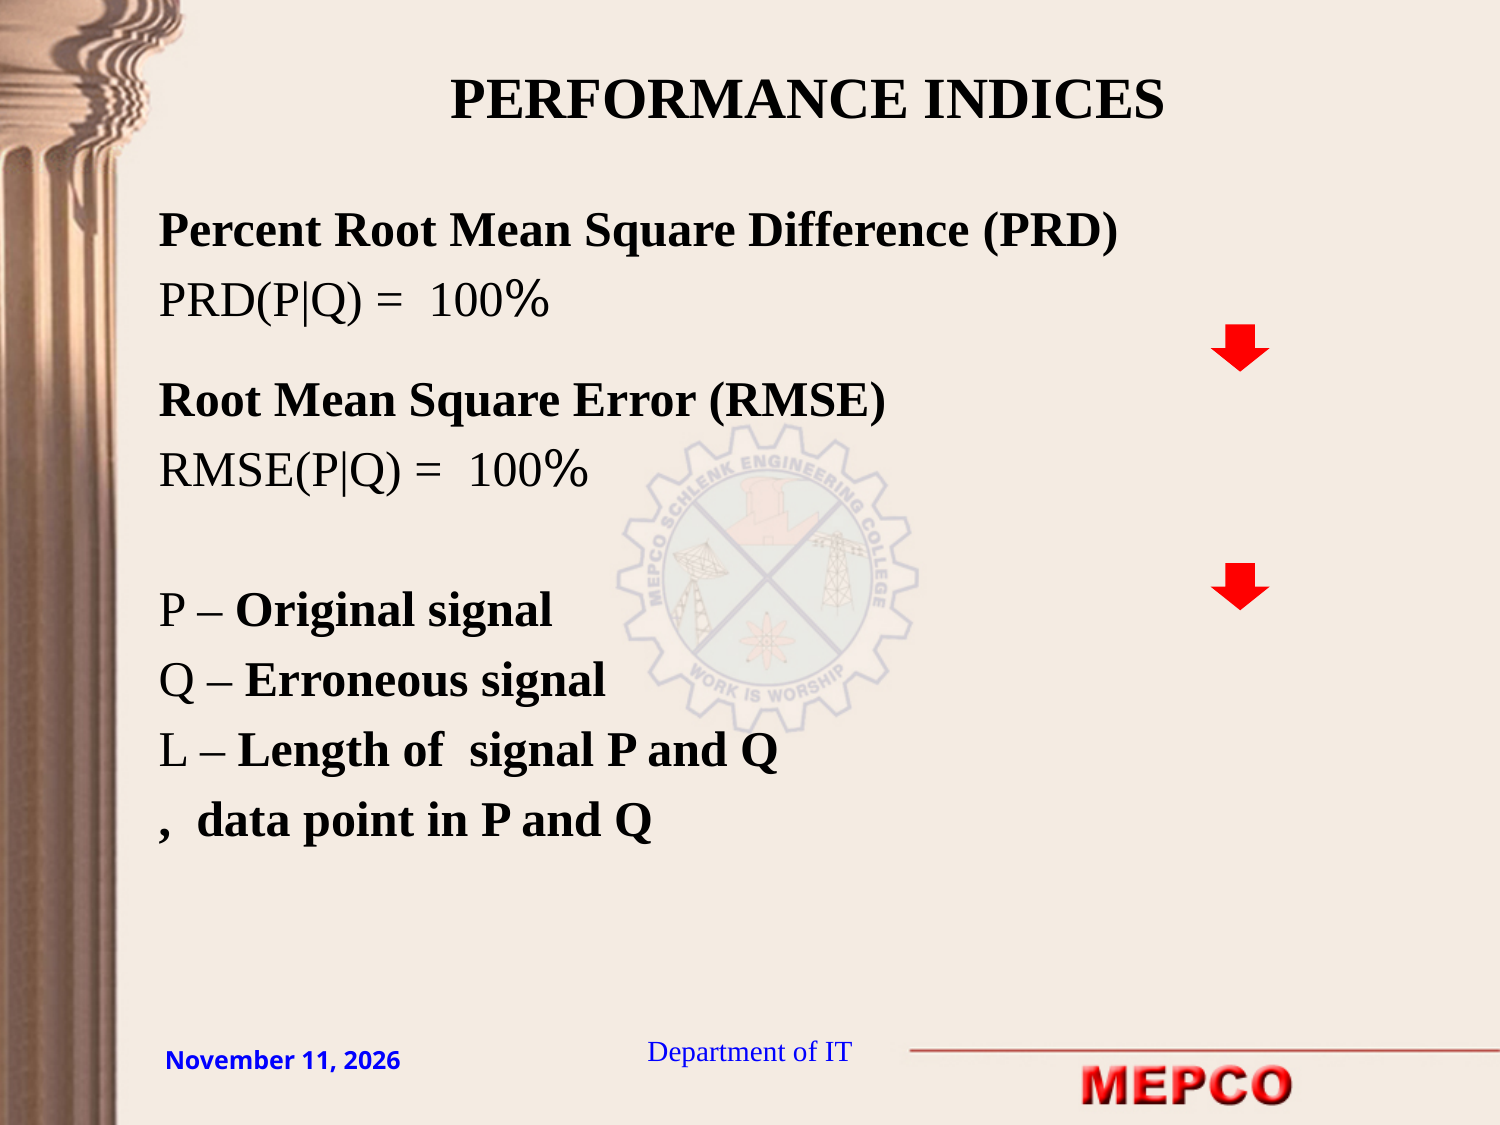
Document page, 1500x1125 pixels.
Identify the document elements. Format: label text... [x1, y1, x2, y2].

picture [0, 0, 1500, 1125]
text_box [1210, 324, 1270, 372]
footer Department of IT [512, 1024, 988, 1101]
text_box [1210, 563, 1270, 611]
title PERFORMANCE INDICES [171, 1, 1447, 190]
